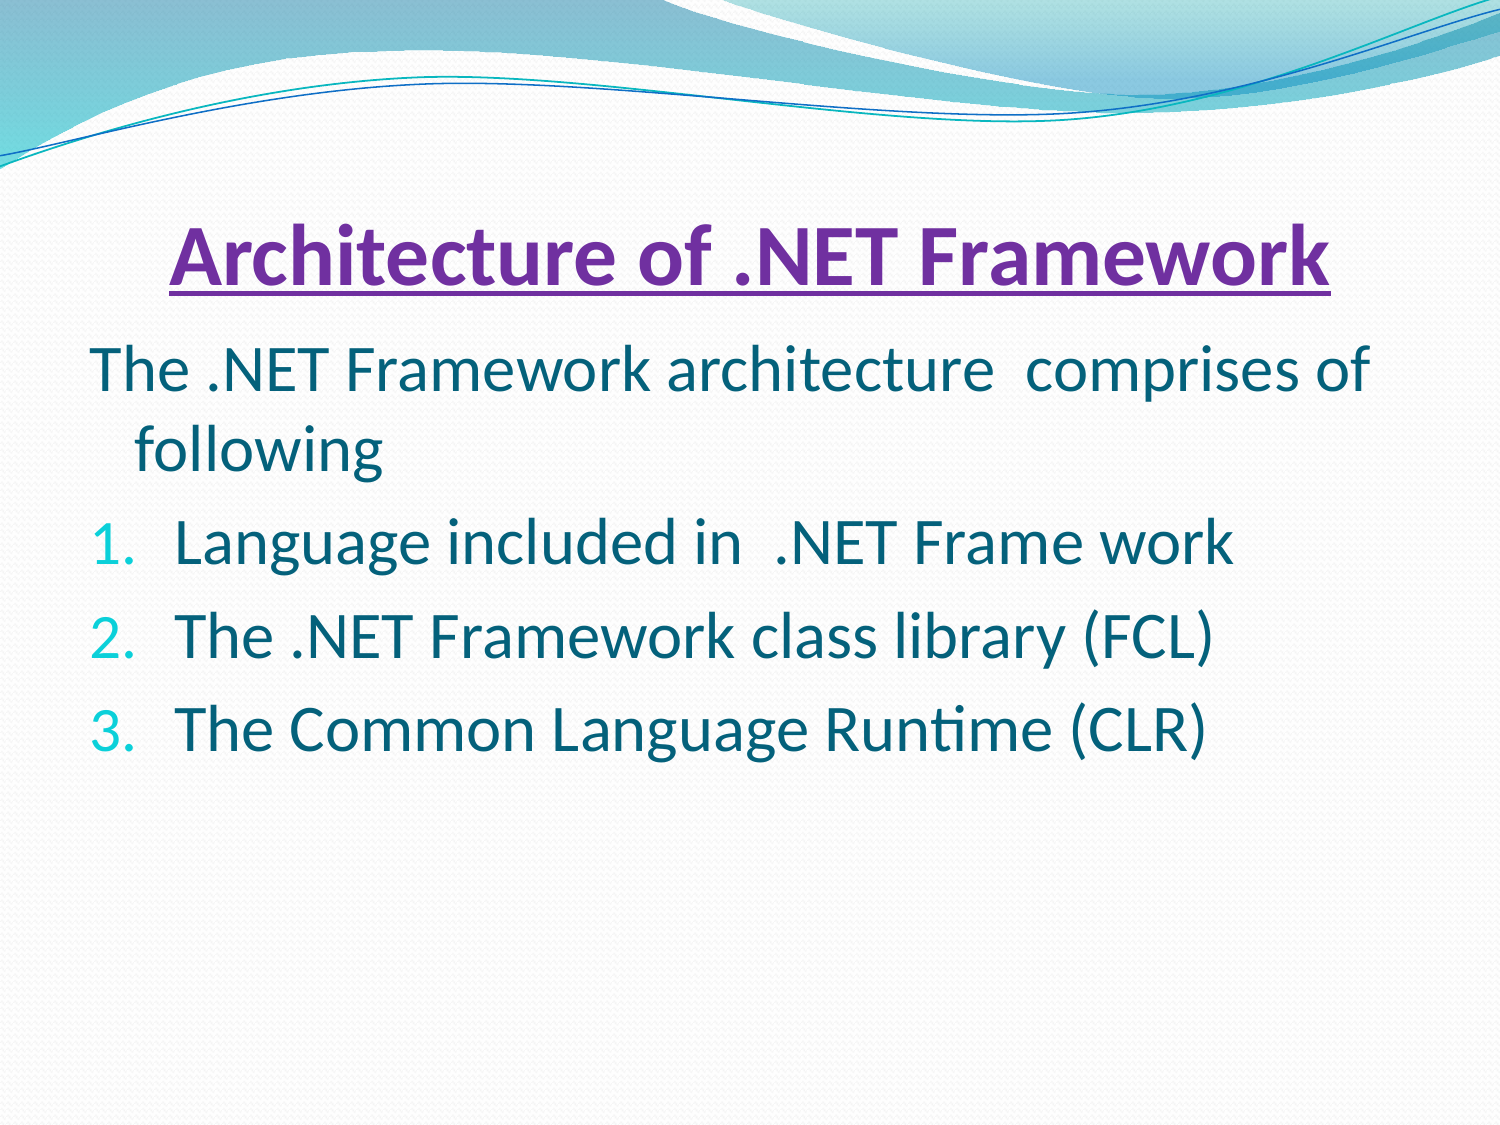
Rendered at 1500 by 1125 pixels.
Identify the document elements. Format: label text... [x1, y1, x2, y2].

title Architecture of .NET Framework [75, 115, 1425, 303]
list The .NET Framework architecture comprises of following Language included in .NET Frame work The .NET Framework class library (FCL) The Common Language Runtime (CLR) [75, 317, 1425, 1038]
